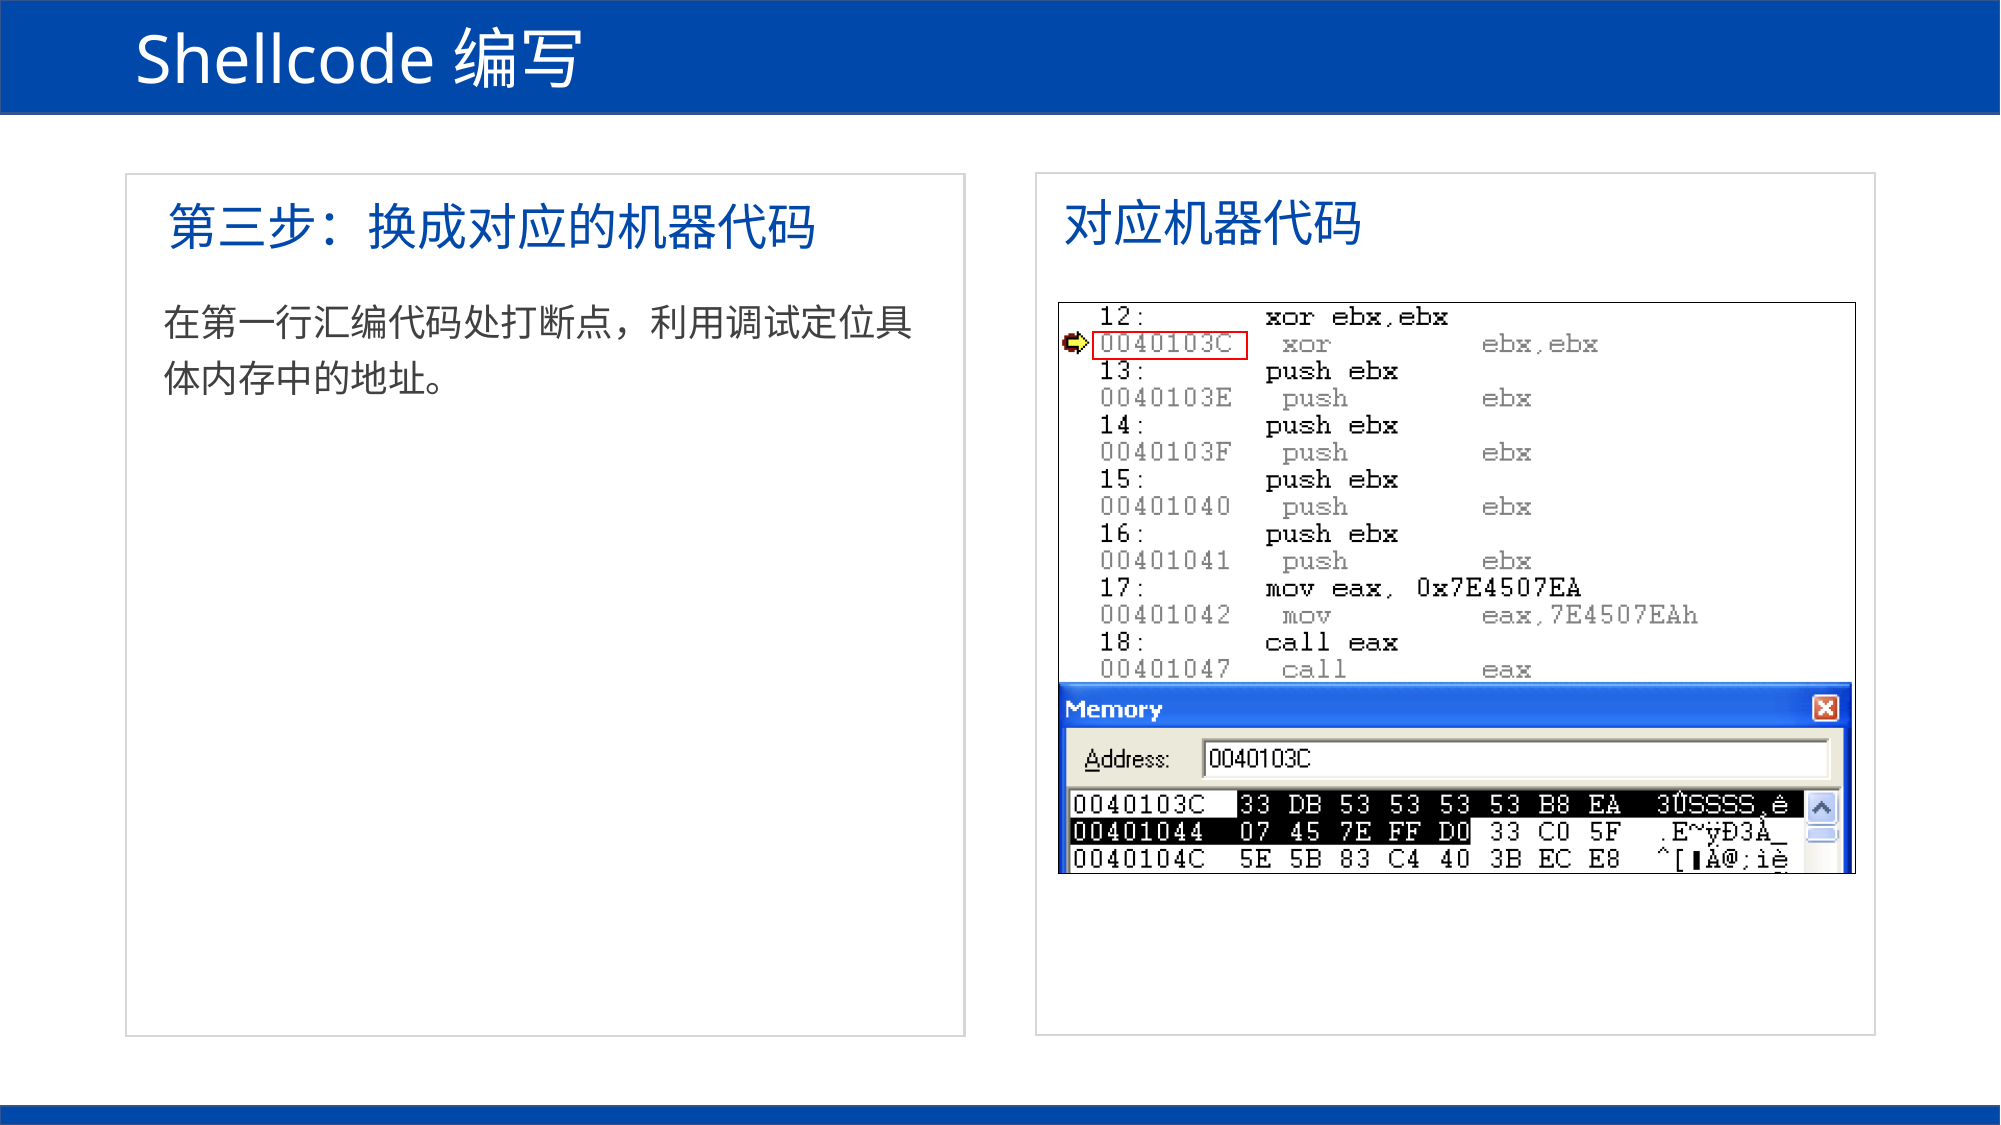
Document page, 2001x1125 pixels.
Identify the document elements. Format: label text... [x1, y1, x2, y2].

text_box Shellcode编写 [0, 0, 2000, 115]
text_box [1035, 172, 1876, 1036]
picture [1057, 302, 1856, 874]
text_box [125, 173, 966, 1037]
text_box 对应机器代码 [1048, 184, 1379, 259]
text_box 第三步：换成对应的机器代码 [152, 188, 833, 264]
text_box 在第一行汇编代码处打断点，利用调试定位具体内存中的地址。 [148, 279, 940, 520]
text_box [0, 1105, 2000, 1125]
